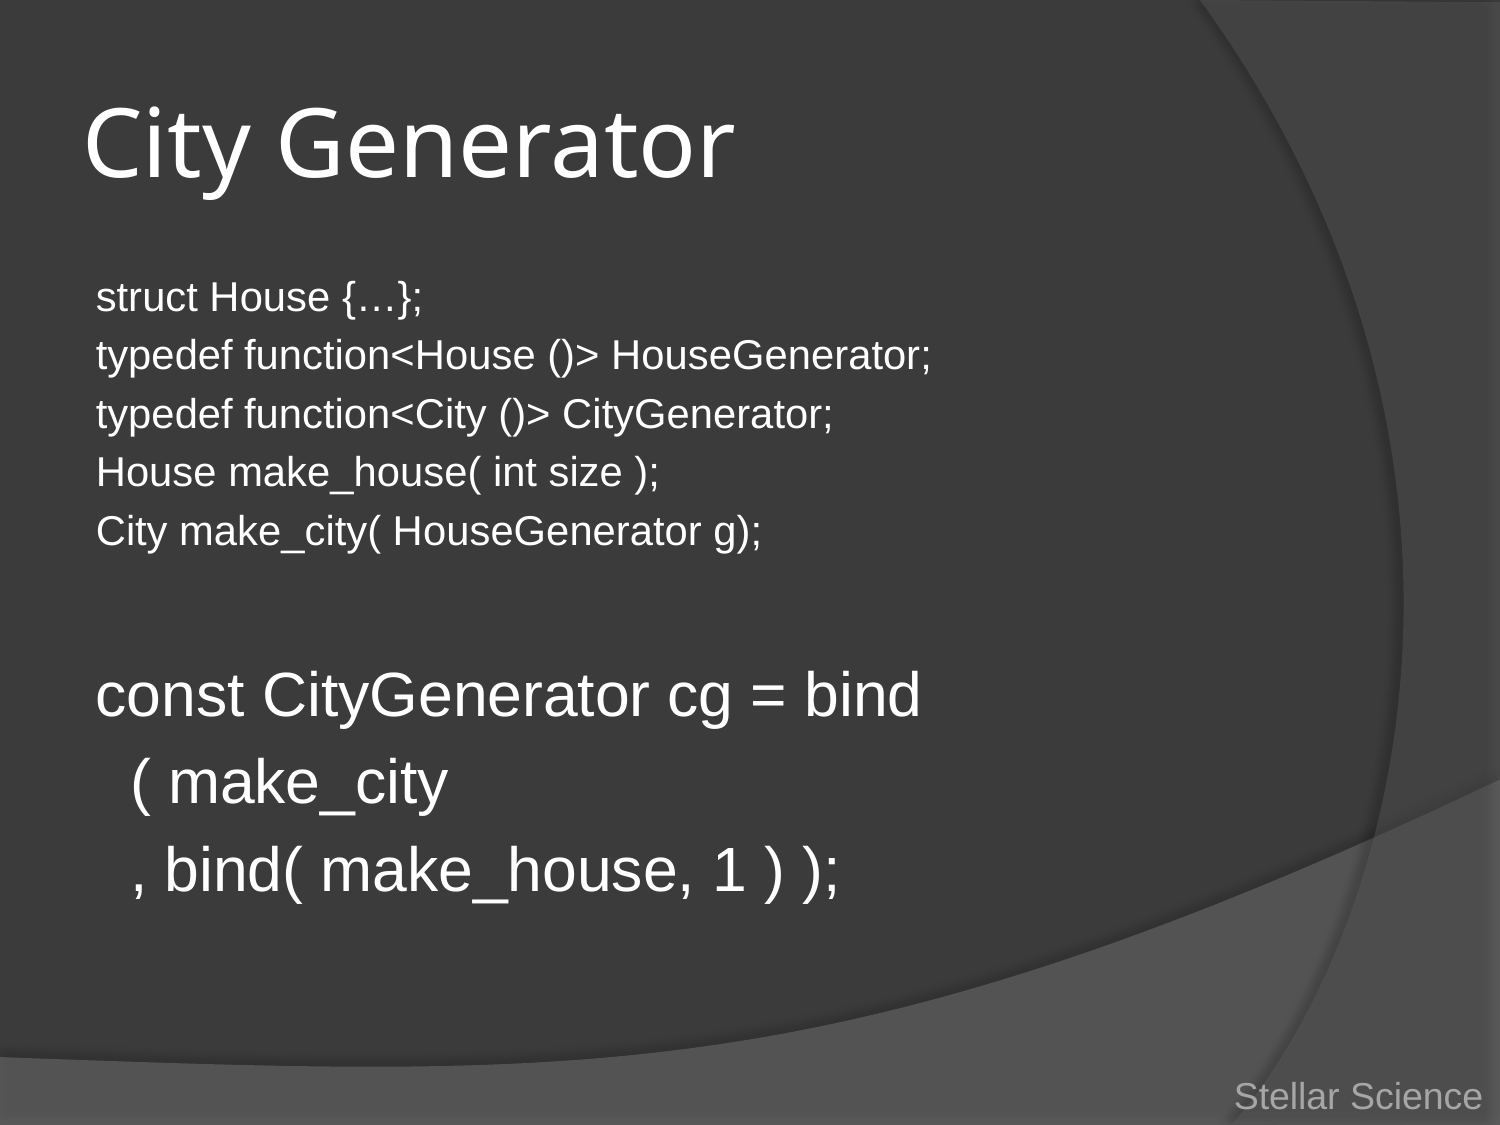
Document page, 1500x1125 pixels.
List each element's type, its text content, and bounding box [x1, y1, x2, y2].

text_box Stellar Science [1218, 1064, 1499, 1125]
list struct House {…}; typedef function<House ()> HouseGenerator; typedef function<City ()> CityGenerator; House make_house( int size ); City make_city( HouseGenerator g); const CityGenerator cg = bind ( make_city , bind( make_house, 1 ) ); [75, 262, 1300, 1005]
title City Generator [75, 45, 1300, 233]
